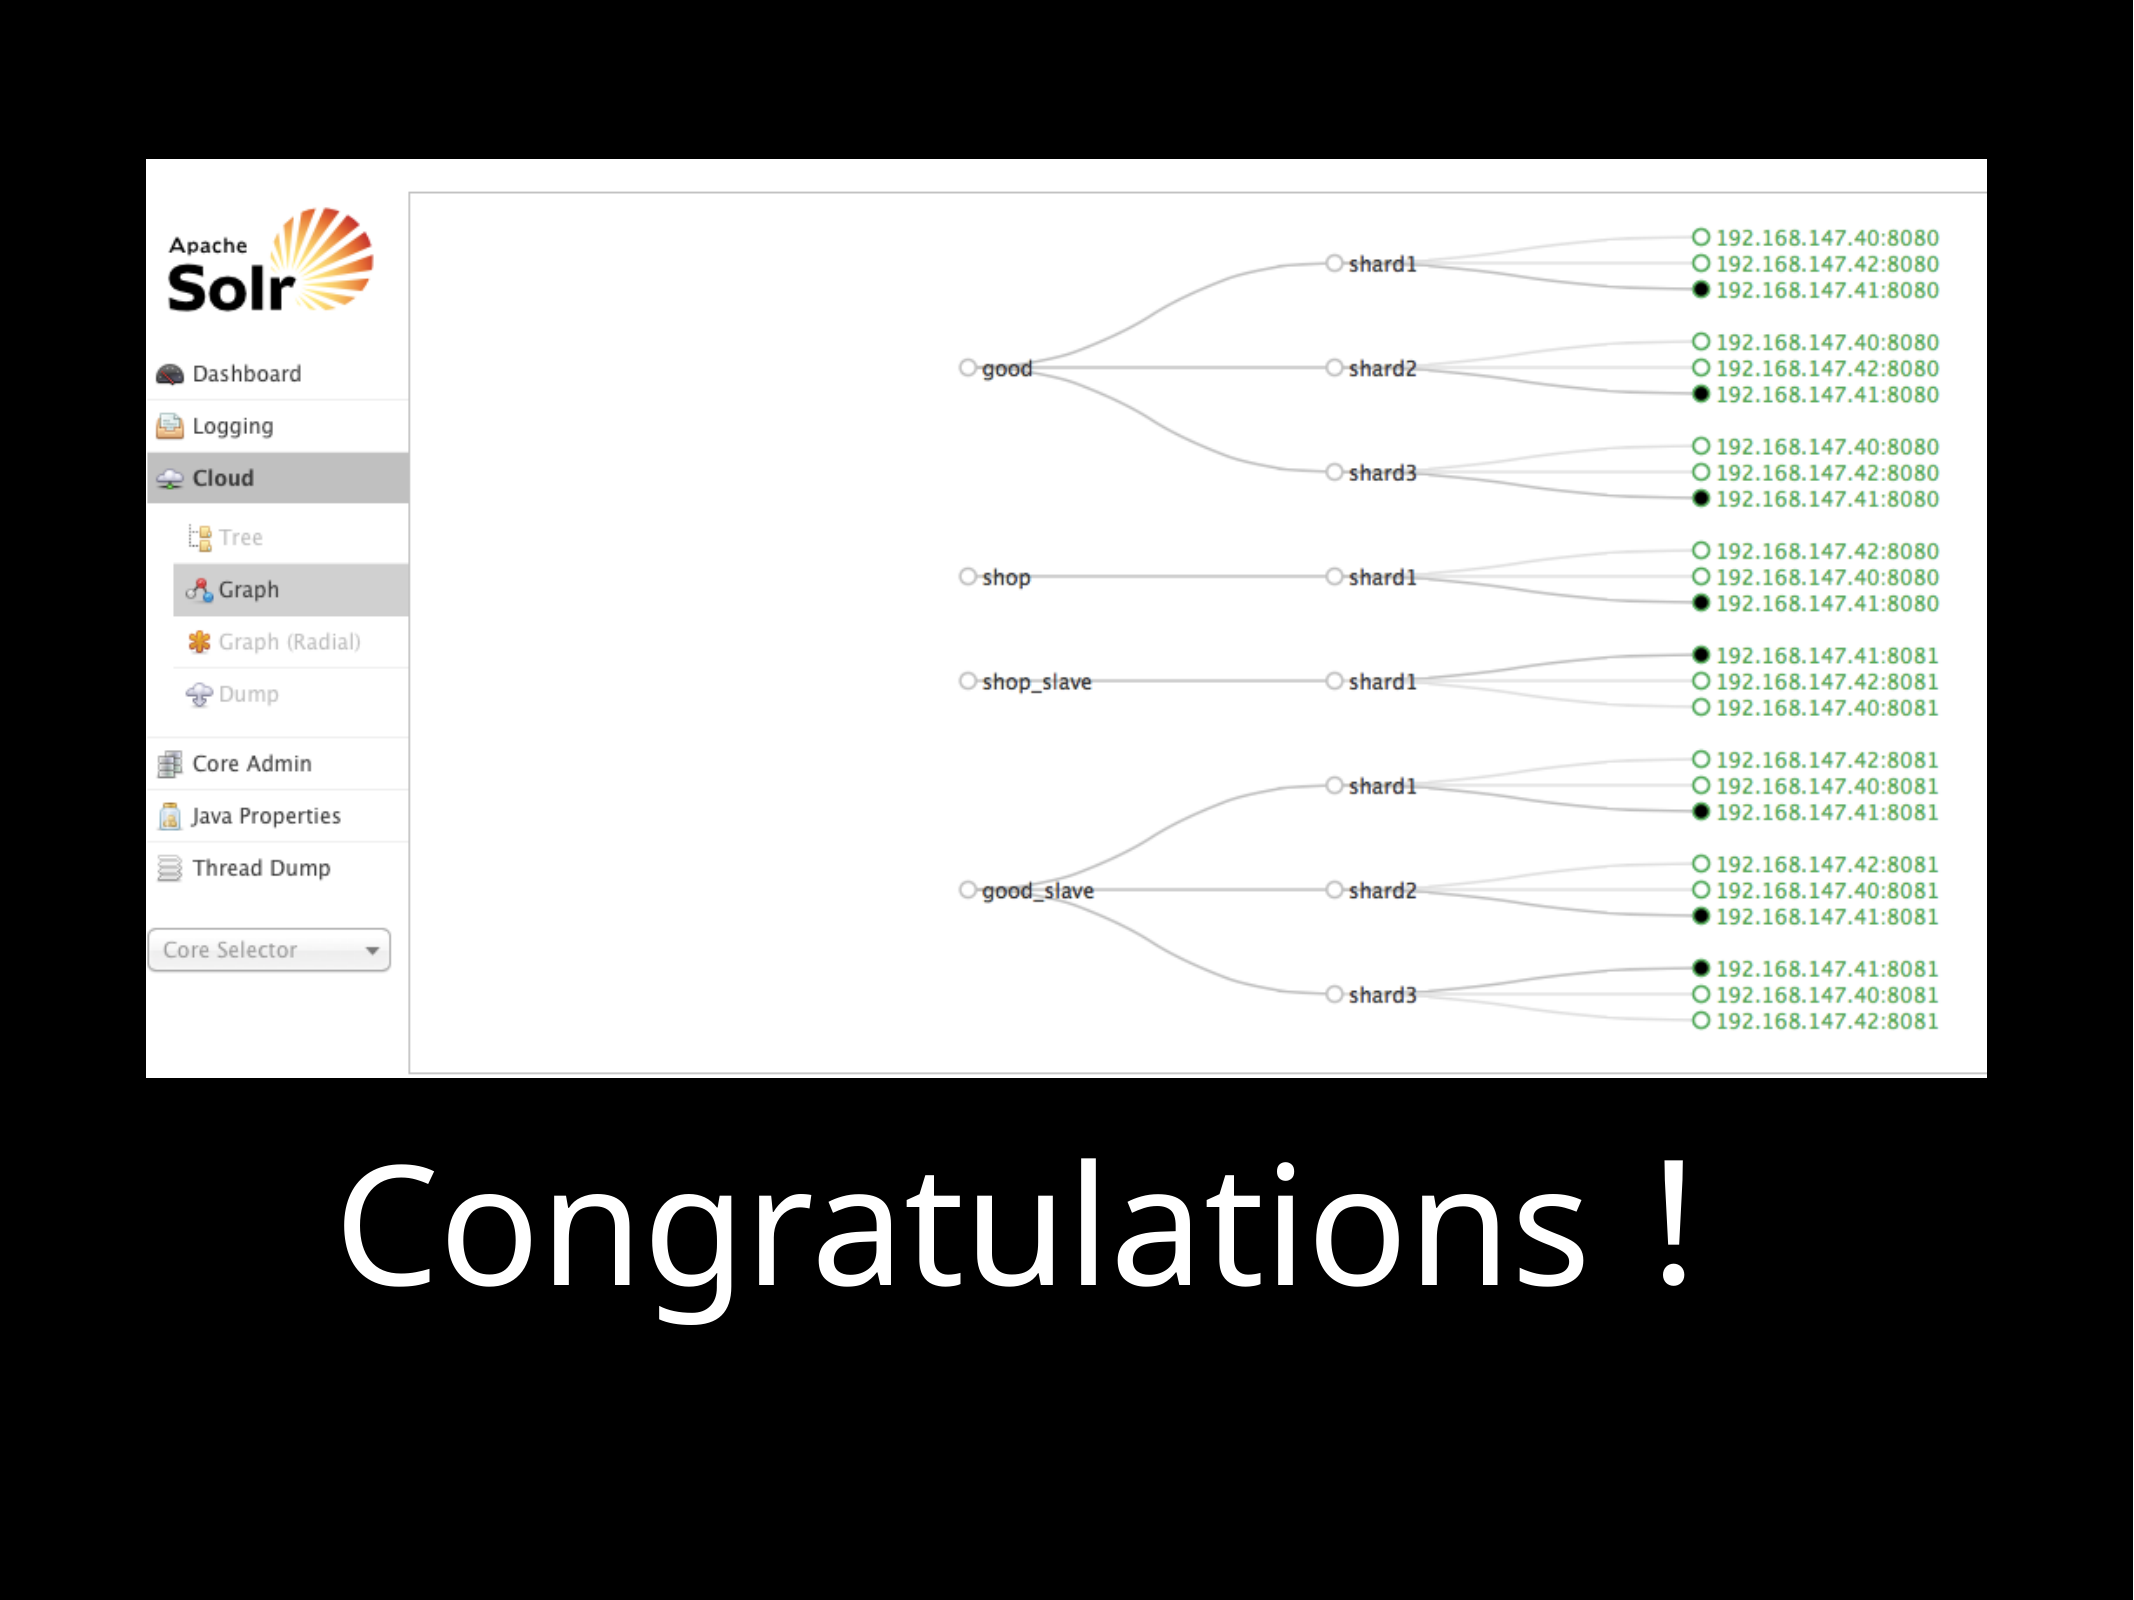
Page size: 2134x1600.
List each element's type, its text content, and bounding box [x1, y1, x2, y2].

title Congratulations！ [207, 1101, 1926, 1336]
picture [146, 159, 1988, 1078]
